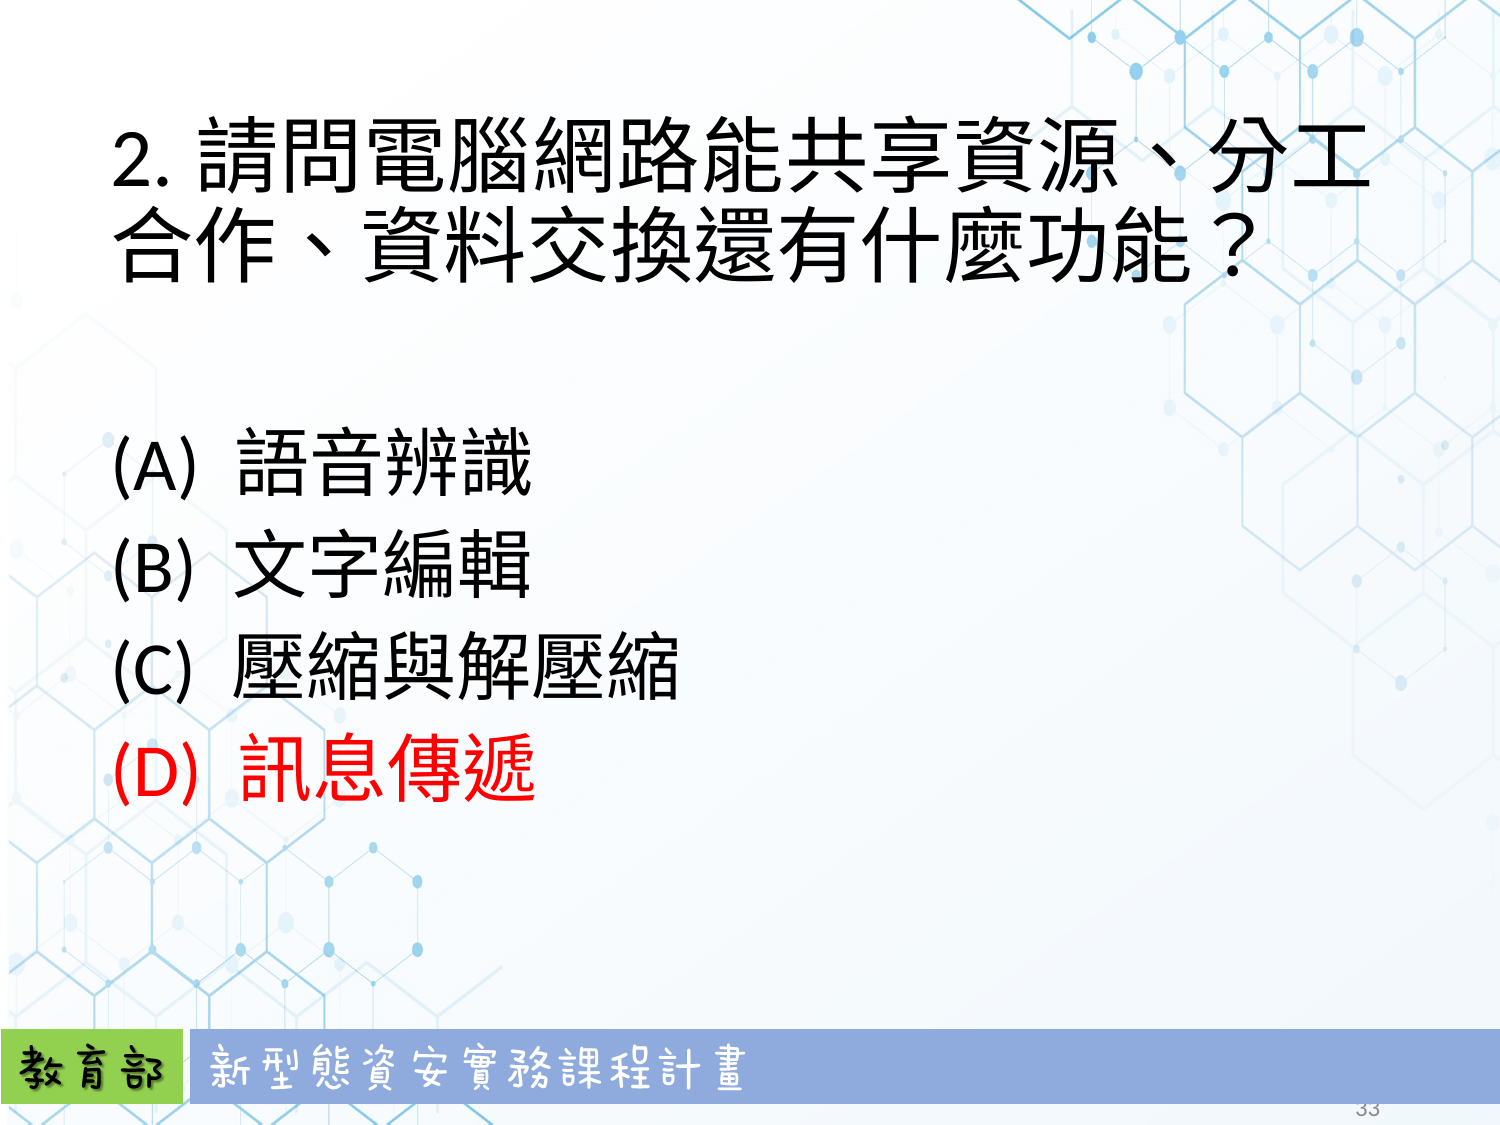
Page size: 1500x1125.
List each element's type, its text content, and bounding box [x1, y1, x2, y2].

picture [0, 0, 1500, 1125]
list 2.請問電腦網路能共享資源、分工合作、資料交換還有什麼功能？ (A) 語音辨識 (B) 文字編輯 (C) 壓縮與解壓縮 (D) 訊息傳遞 [95, 107, 1390, 994]
